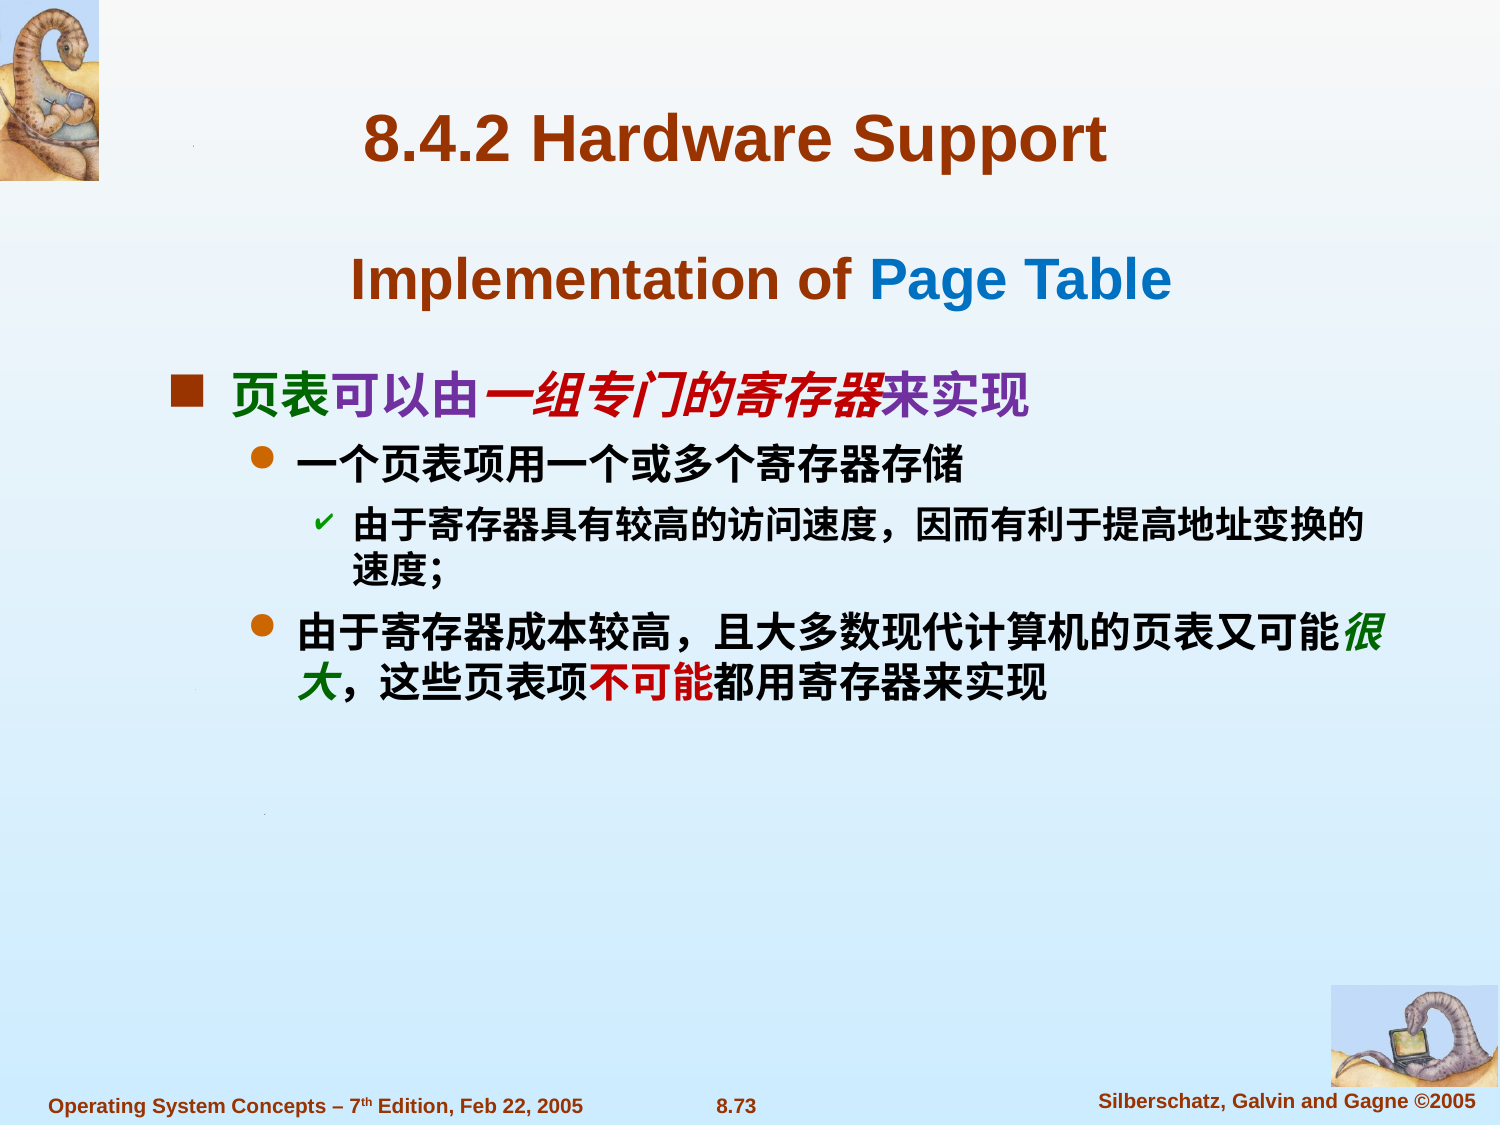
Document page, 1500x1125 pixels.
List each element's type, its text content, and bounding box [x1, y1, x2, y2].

list 页表可以由一组专门的寄存器来实现 一个页表项用一个或多个寄存器存储 由于寄存器具有较高的访问速度，因而有利于提高地址变换的速度； 由于寄存器成本较高，且大多数现代计算机的页表又可能很大，这些页表项不可能都用寄存器来实现 [159, 355, 1408, 1055]
picture [0, 0, 99, 181]
text_box 8.4.2 Hardware Support [82, 81, 1408, 182]
picture [1331, 985, 1498, 1087]
title Implementation of Page Table [99, 218, 1425, 319]
